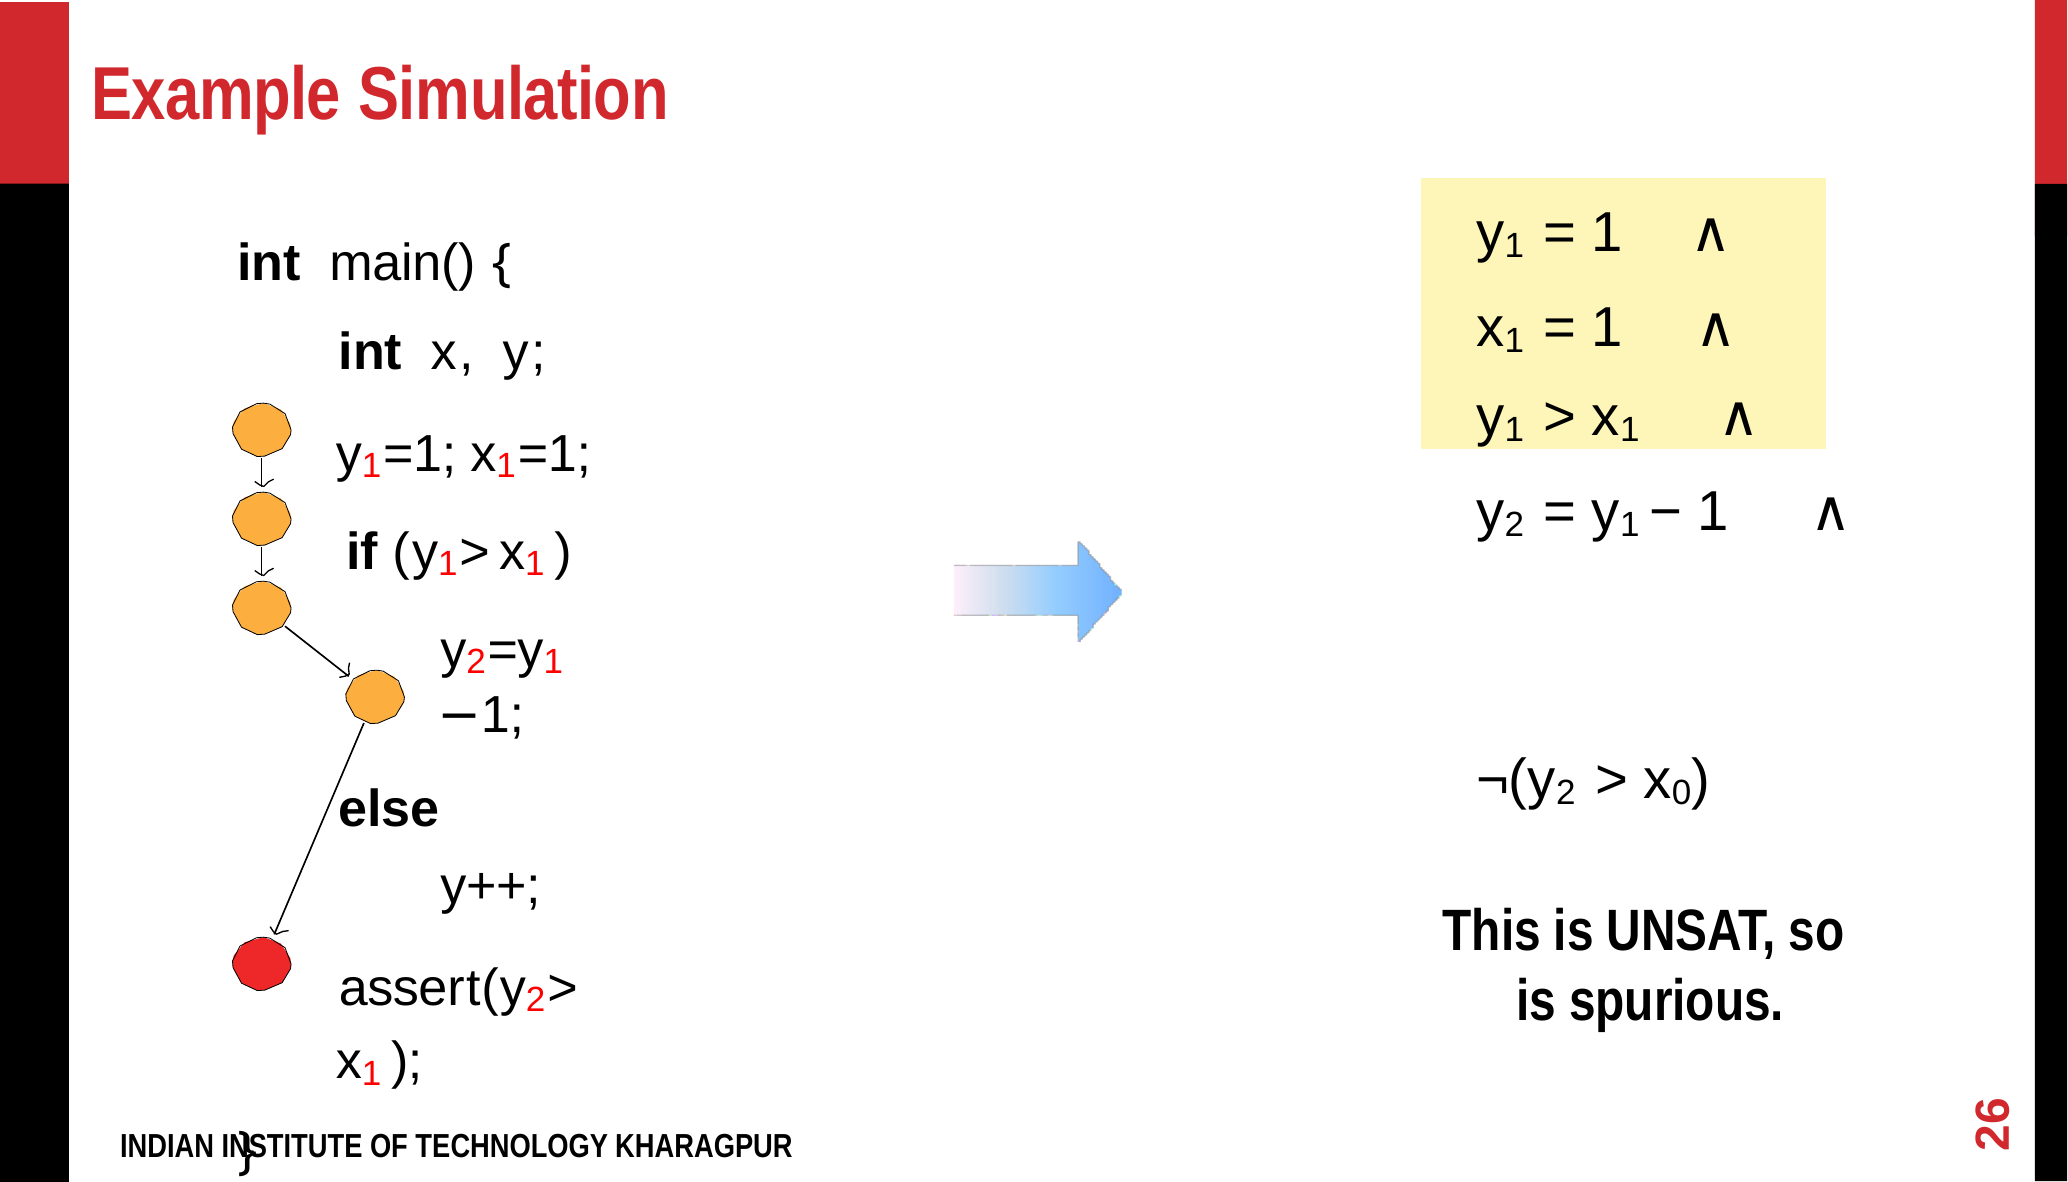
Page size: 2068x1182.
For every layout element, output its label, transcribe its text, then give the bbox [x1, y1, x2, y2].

title Example Simulation [86, 26, 2016, 135]
text_box [953, 540, 1122, 642]
text_box y1 = 1 ∧ x1 = 1 ∧ y1 > x1 ∧ y2 = y1 − 1 ∧ ¬(y2 > x0) [1471, 191, 1892, 941]
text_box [231, 402, 405, 992]
slide_number 26 [1963, 1046, 2016, 1169]
text_box int main() { int x, y; y1=1; x1=1; if (y1>x1 ) y2=y1−1; else y++; assert(y2>x1 ); } [229, 228, 732, 963]
footer INDIAN INSTITUTE OF TECHNOLOGY KHARAGPUR [103, 1115, 1361, 1168]
text_box [1421, 178, 1826, 449]
